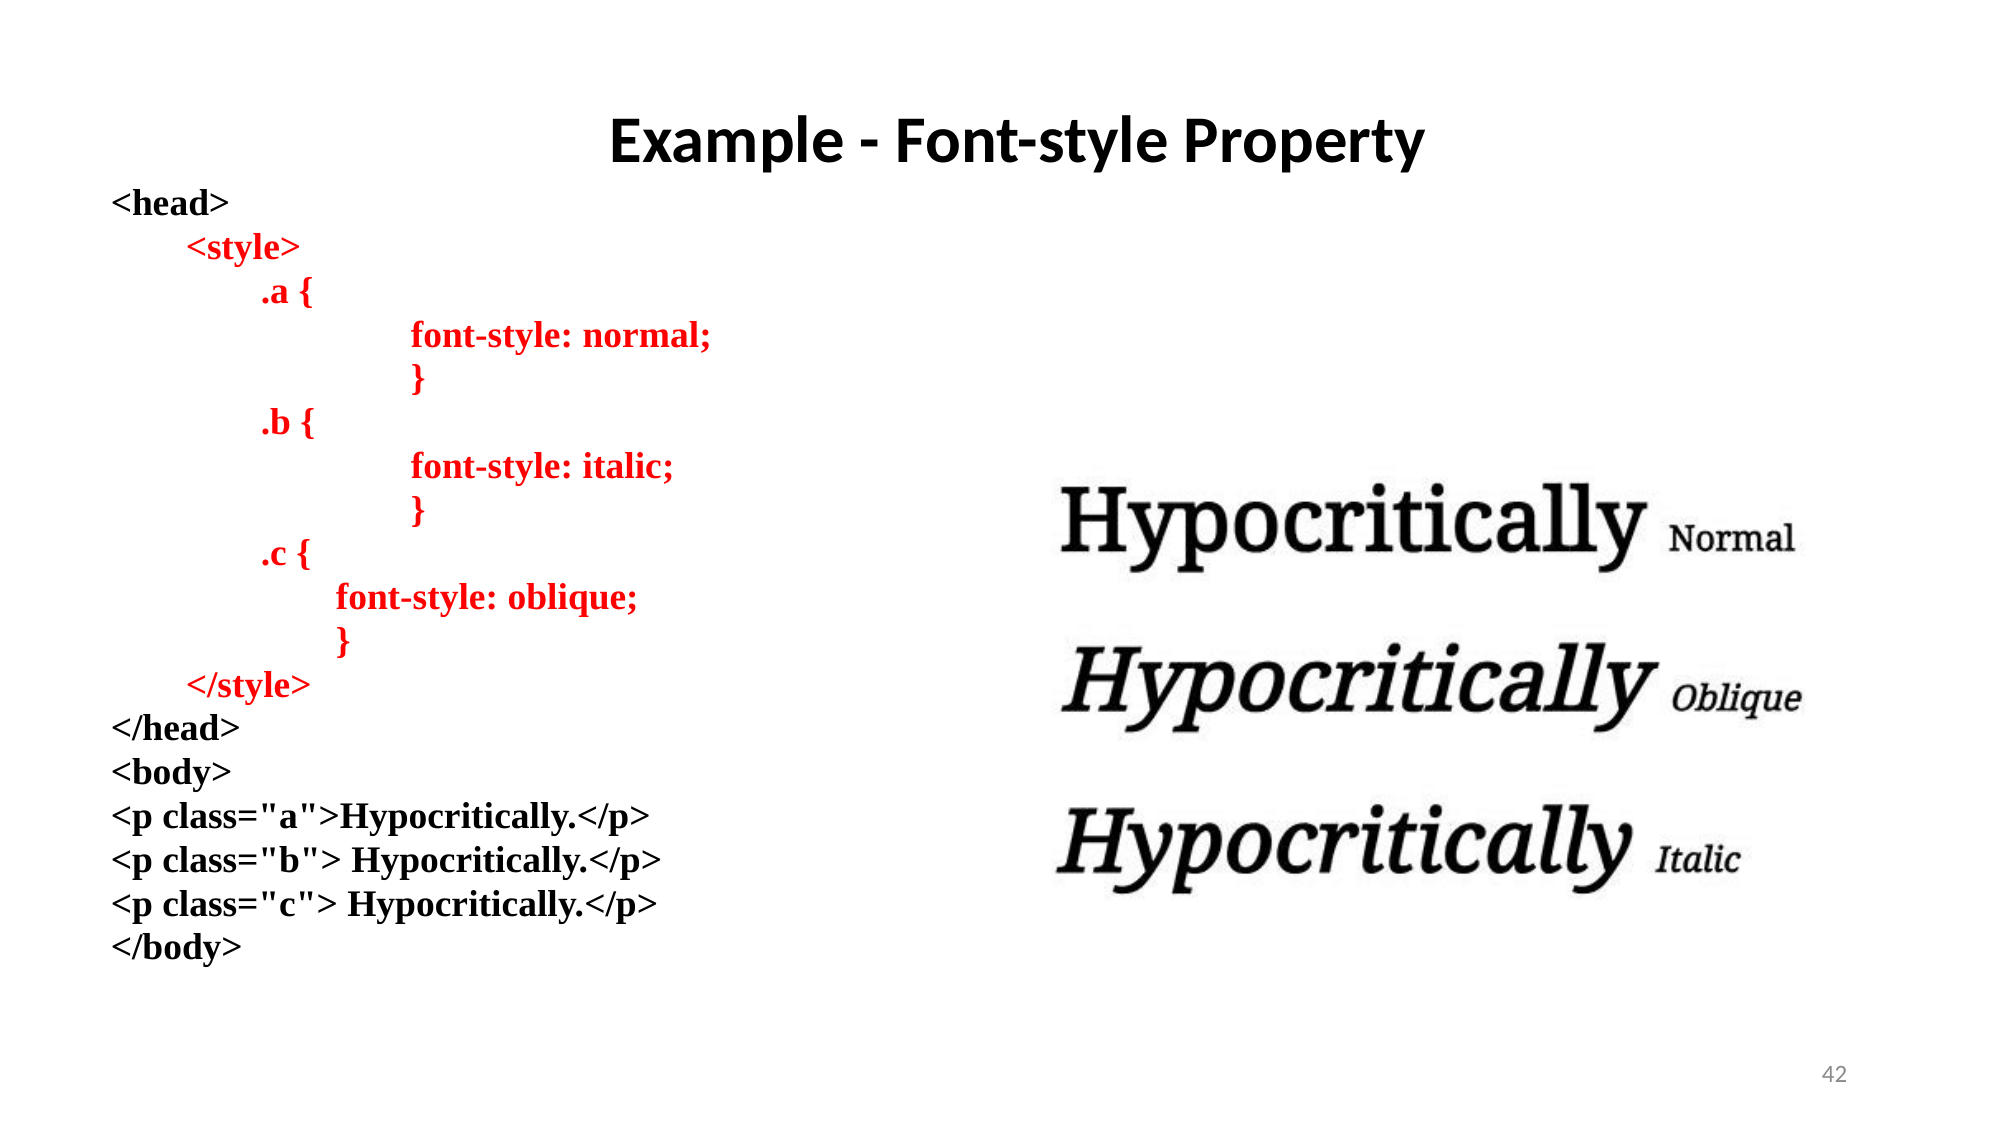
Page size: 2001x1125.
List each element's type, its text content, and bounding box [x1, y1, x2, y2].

picture [1039, 464, 1822, 913]
slide_number 42 [1412, 1042, 1863, 1103]
text_box <head> <style> .a { font-style: normal; } .b { font-style: italic; } .c { font-style: oblique; } </style> </head> <body> <p class="a">Hypocritically.</p> <p class="b"> Hypocritically.</p> <p class="c"> Hypocritically.</p> </body> [96, 184, 1737, 975]
text_box Example - Font-style Property [149, 88, 1887, 184]
